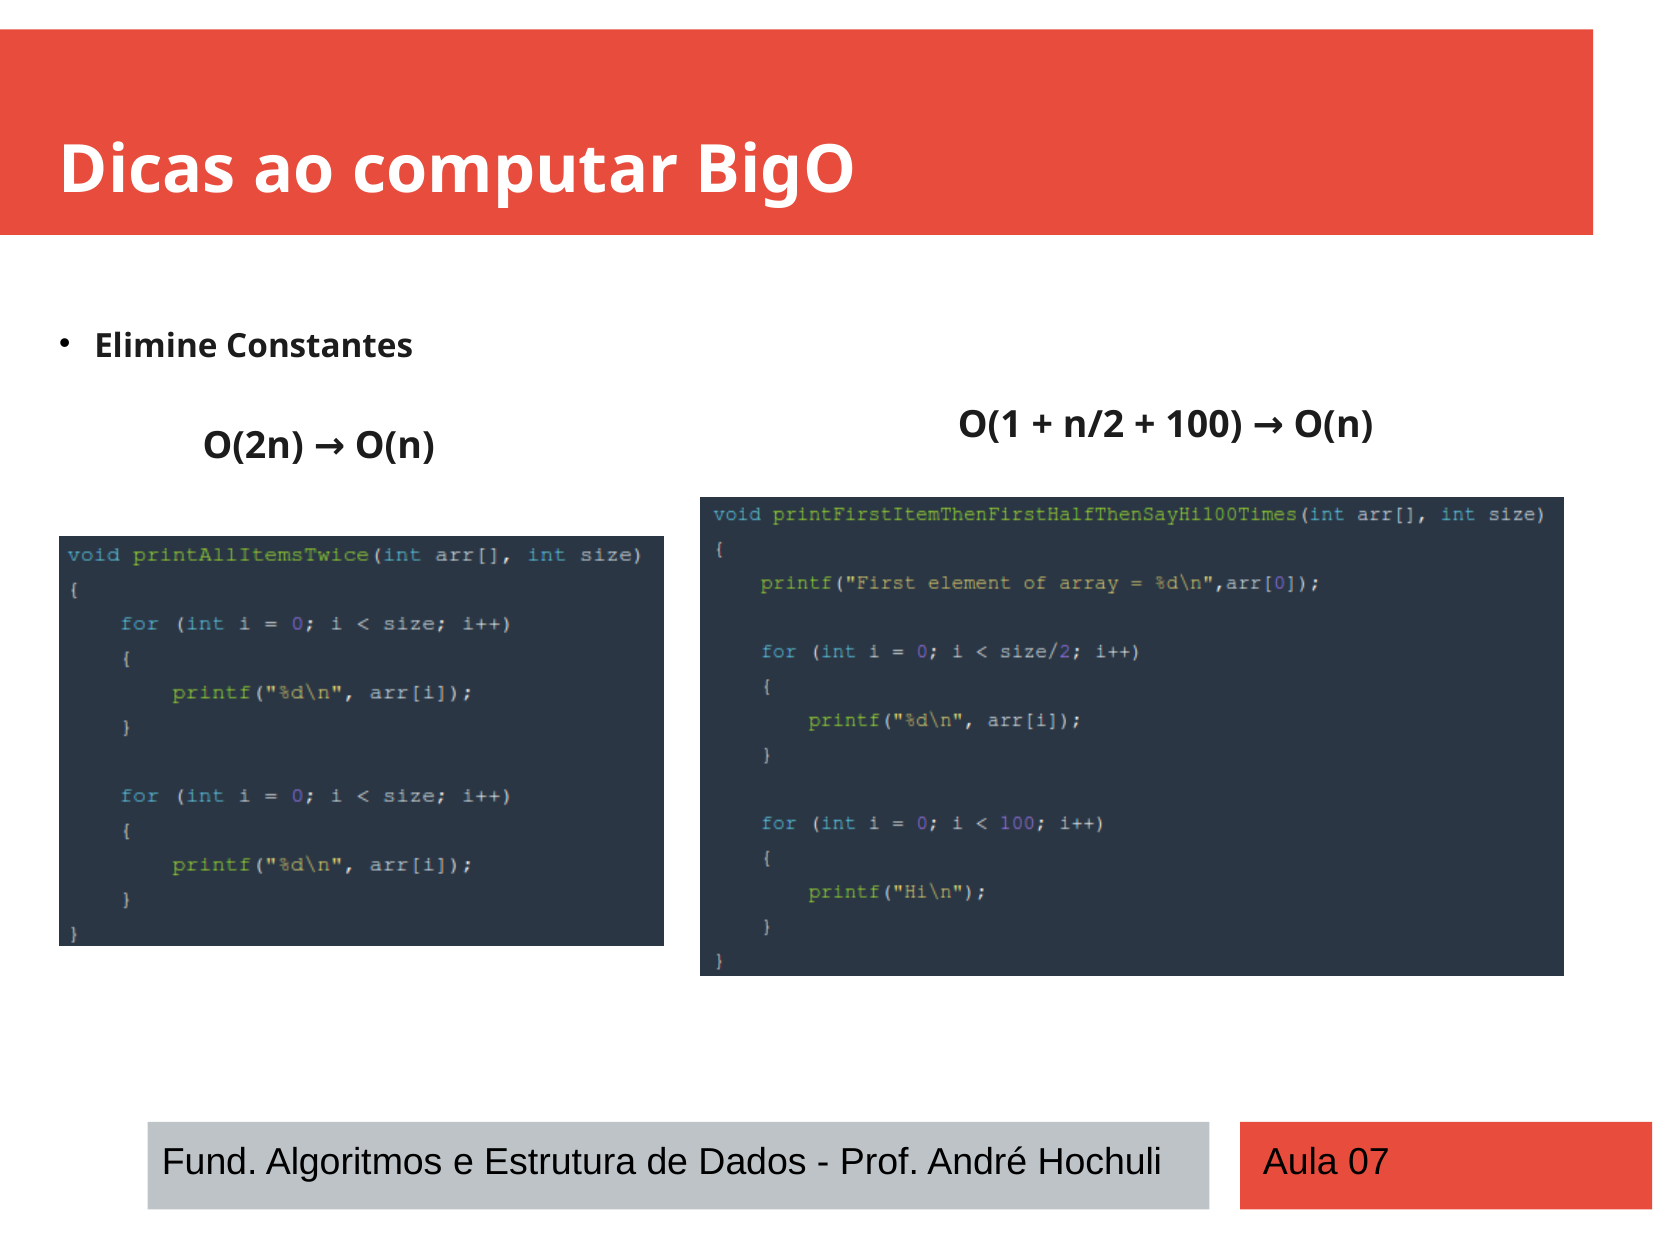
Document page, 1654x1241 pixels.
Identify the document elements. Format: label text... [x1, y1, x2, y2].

text_box O(2n) → O(n) [187, 413, 620, 474]
text_box O(1 + n/2 + 100) → O(n) [943, 392, 1506, 453]
picture [58, 536, 664, 947]
text_box Dicas ao computar BigO [58, 58, 1594, 206]
text_box Fund. Algoritmos e Estrutura de Dados - Prof. André Hochuli [147, 1129, 1204, 1189]
text_box Elimine Constantes [58, 324, 1564, 1092]
picture [700, 496, 1564, 976]
text_box Aula 07 [1248, 1129, 1622, 1189]
